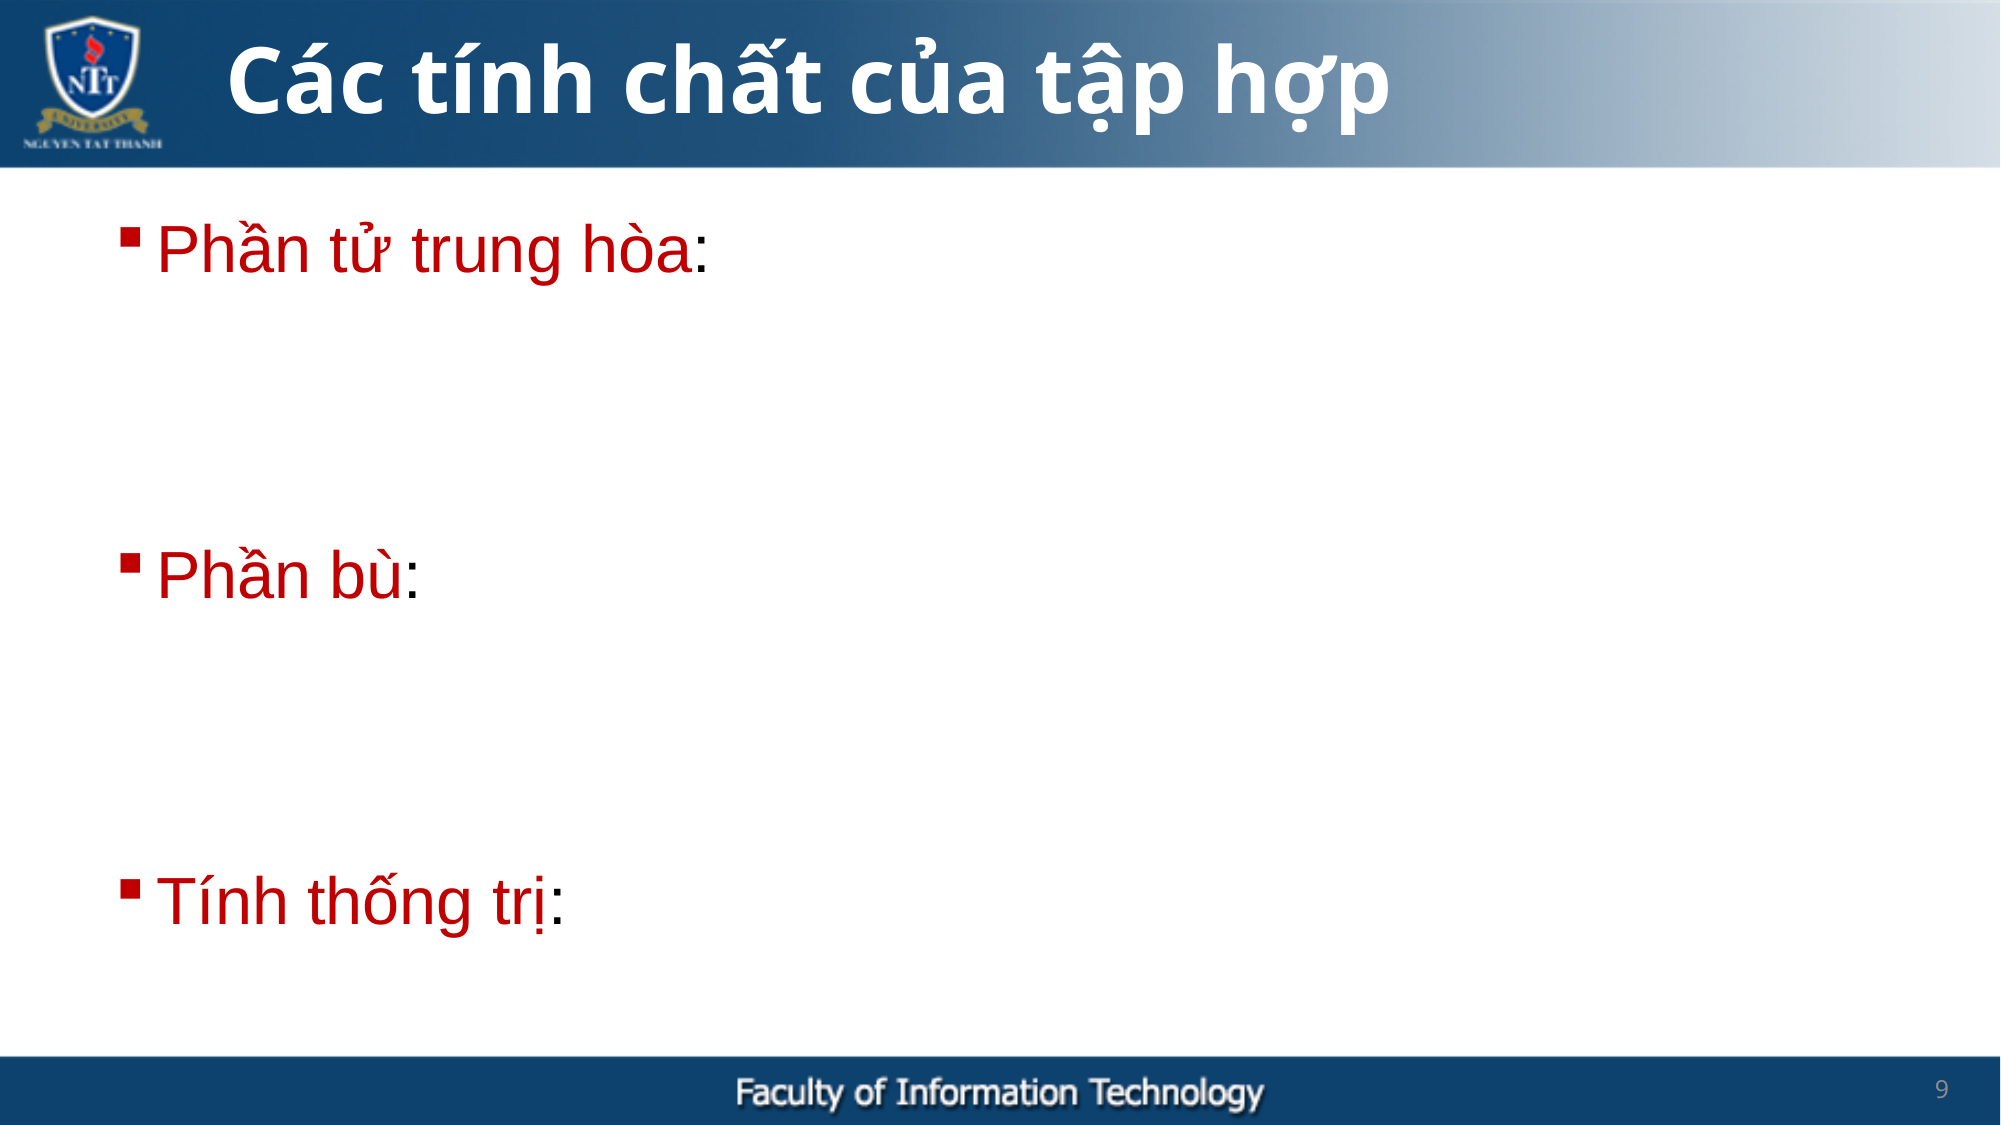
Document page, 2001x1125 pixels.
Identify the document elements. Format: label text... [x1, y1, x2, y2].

slide_number 9 [1514, 1060, 1965, 1121]
title Các tính chất của tập hợp [210, 4, 1953, 164]
picture [0, 0, 2001, 1125]
